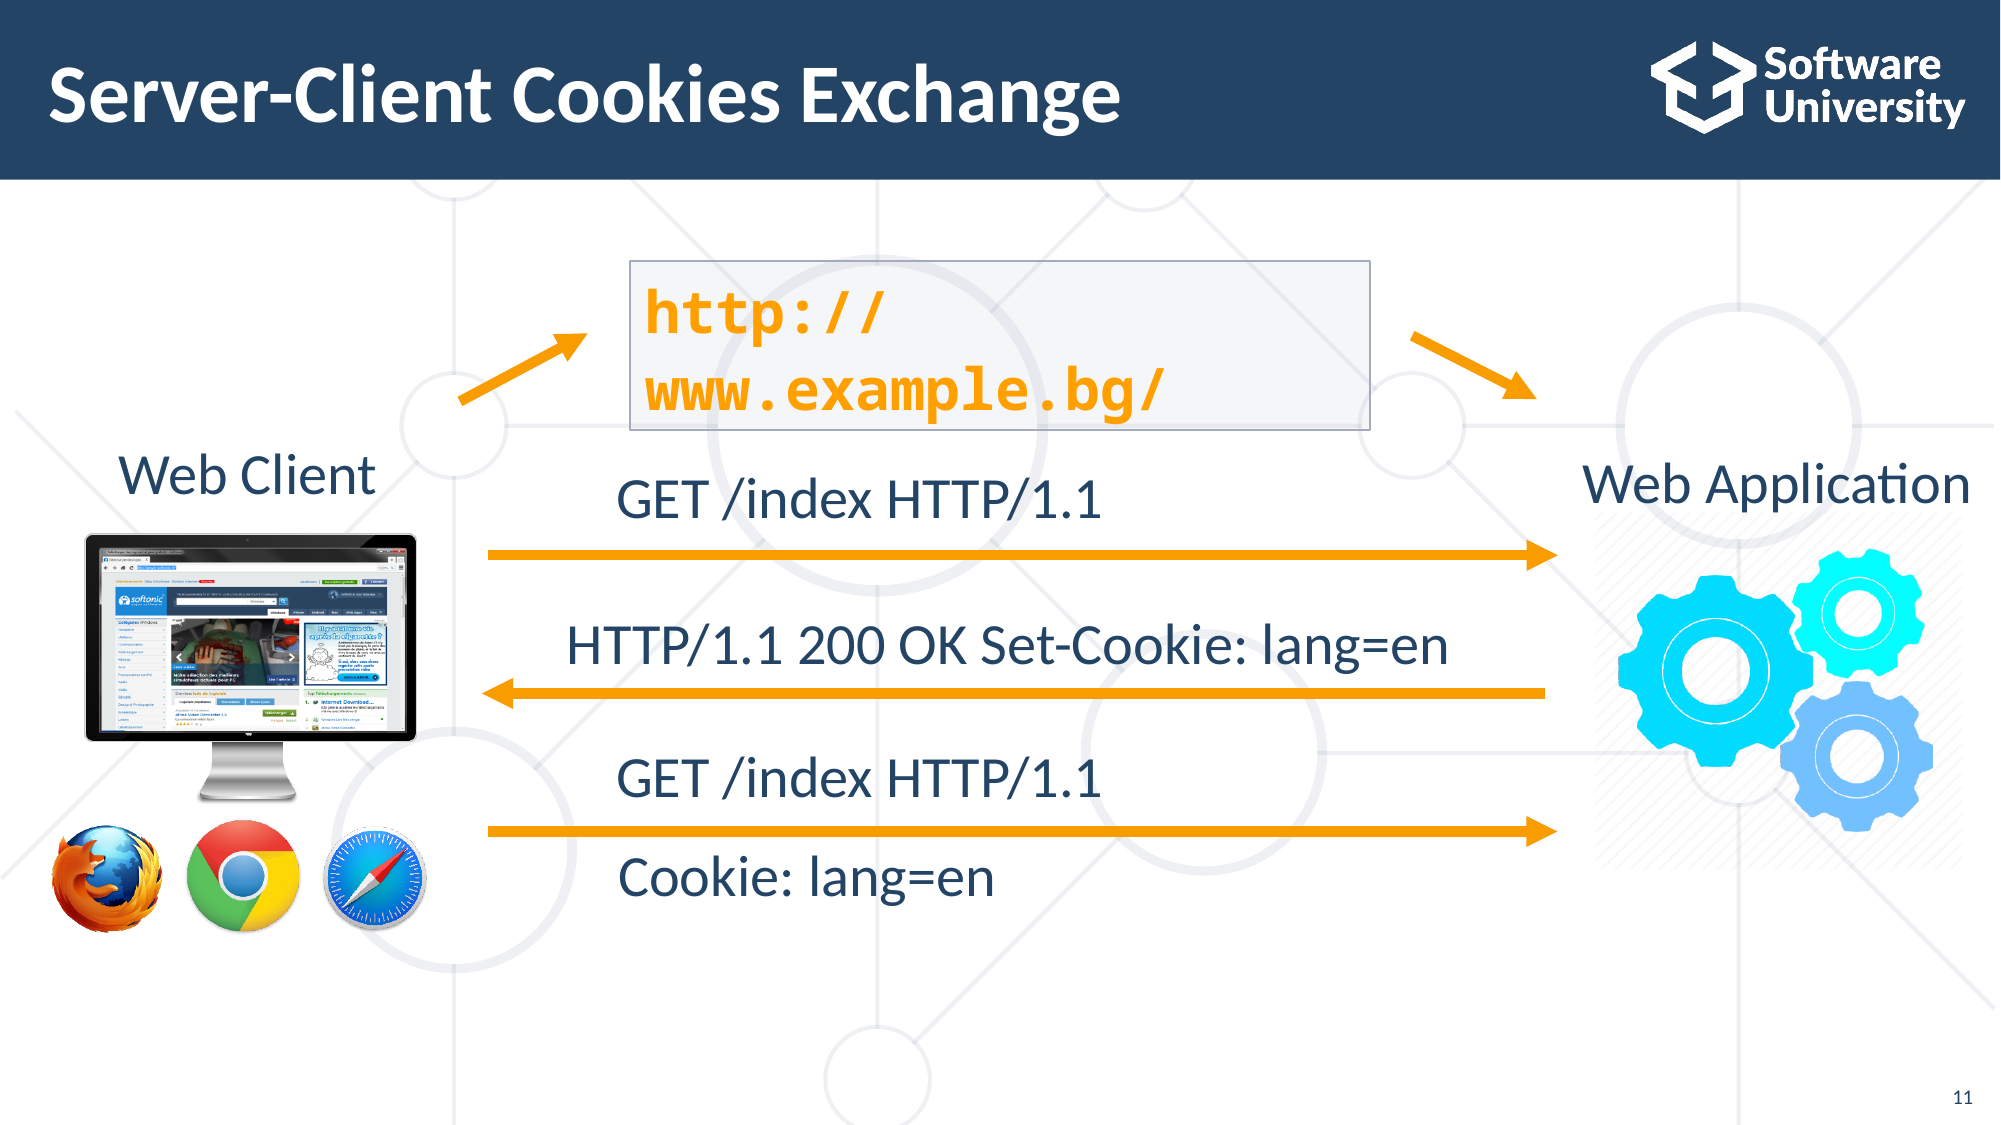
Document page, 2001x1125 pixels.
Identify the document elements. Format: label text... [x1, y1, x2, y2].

picture [179, 812, 307, 940]
text_box Cookie: lang=en [603, 840, 1011, 916]
text_box HTTP/1.1 200 OK Set-Cookie: lang=en [552, 598, 1548, 684]
text_box GET /index HTTP/1.1 [601, 452, 1379, 538]
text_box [1411, 335, 1537, 400]
picture [48, 820, 165, 937]
picture [315, 819, 433, 936]
text_box GET /index HTTP/1.1 [601, 731, 1379, 817]
picture [84, 533, 417, 807]
text_box http://www.example.bg/ [630, 261, 1370, 430]
picture [1591, 508, 1964, 872]
text_box Web Client [103, 428, 417, 514]
title Server-Client Cookies Exchange [31, 16, 1625, 162]
slide_number 11 [1927, 1067, 1989, 1117]
picture [1651, 41, 1966, 134]
text_box Web Application [1567, 437, 2000, 523]
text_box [459, 333, 588, 402]
